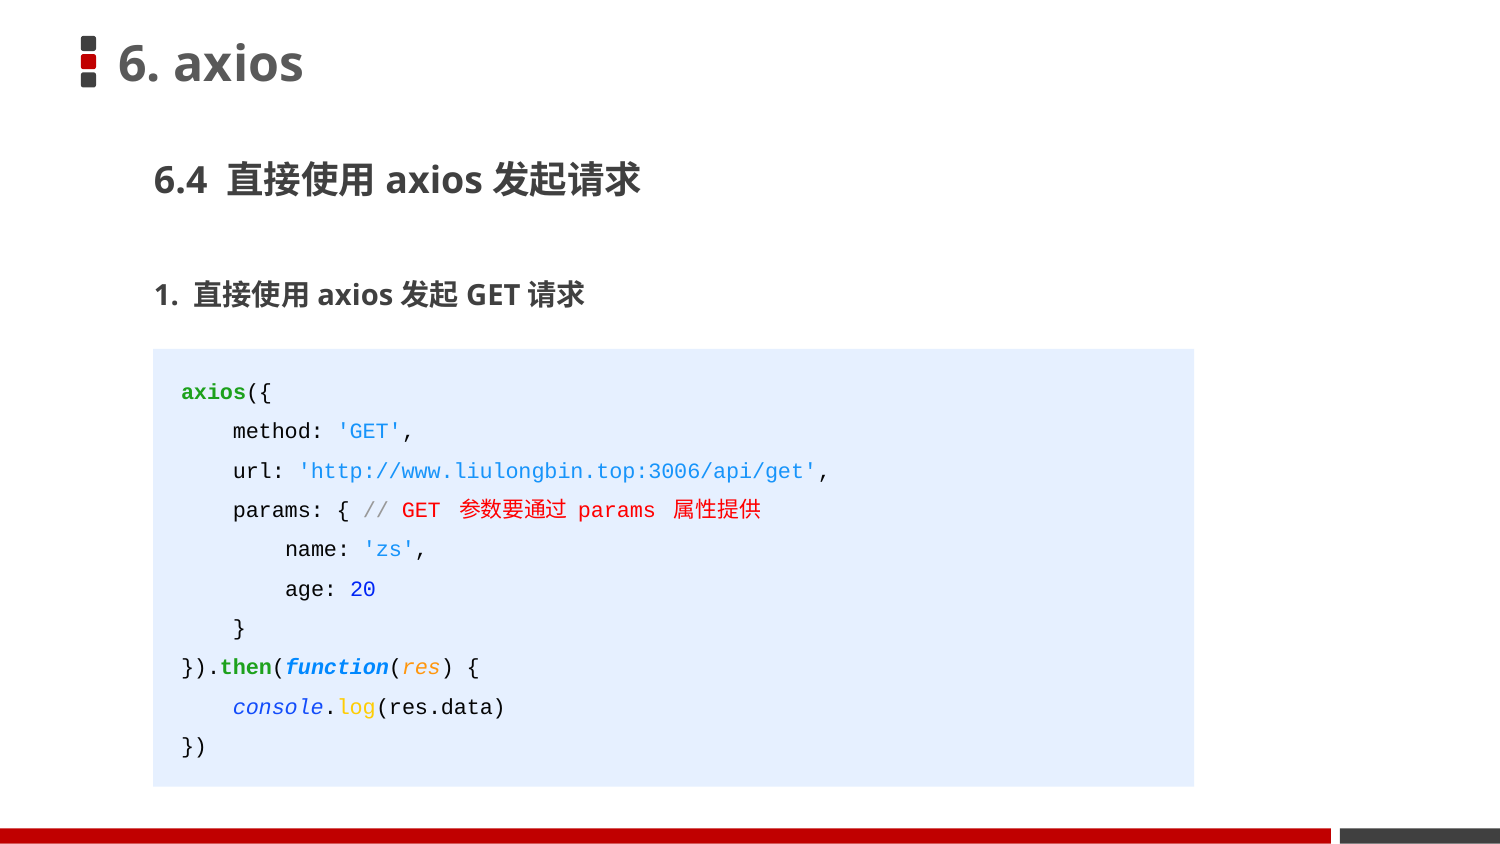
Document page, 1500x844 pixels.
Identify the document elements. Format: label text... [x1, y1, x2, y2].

text_box axios({ method: 'GET', url: 'http://www.liulongbin.top:3006/api/get', params: { // GET 参数要通过 params 属性提供 name: 'zs', age: 20 } }).then(function(res) { console.log(res.data) }) [152, 348, 1195, 788]
text_box 1. 直接使用axios发起GET请求 [139, 273, 1204, 320]
title 6. axios [103, 0, 1209, 130]
list 6.4 直接使用axios发起请求 [139, 153, 1209, 243]
